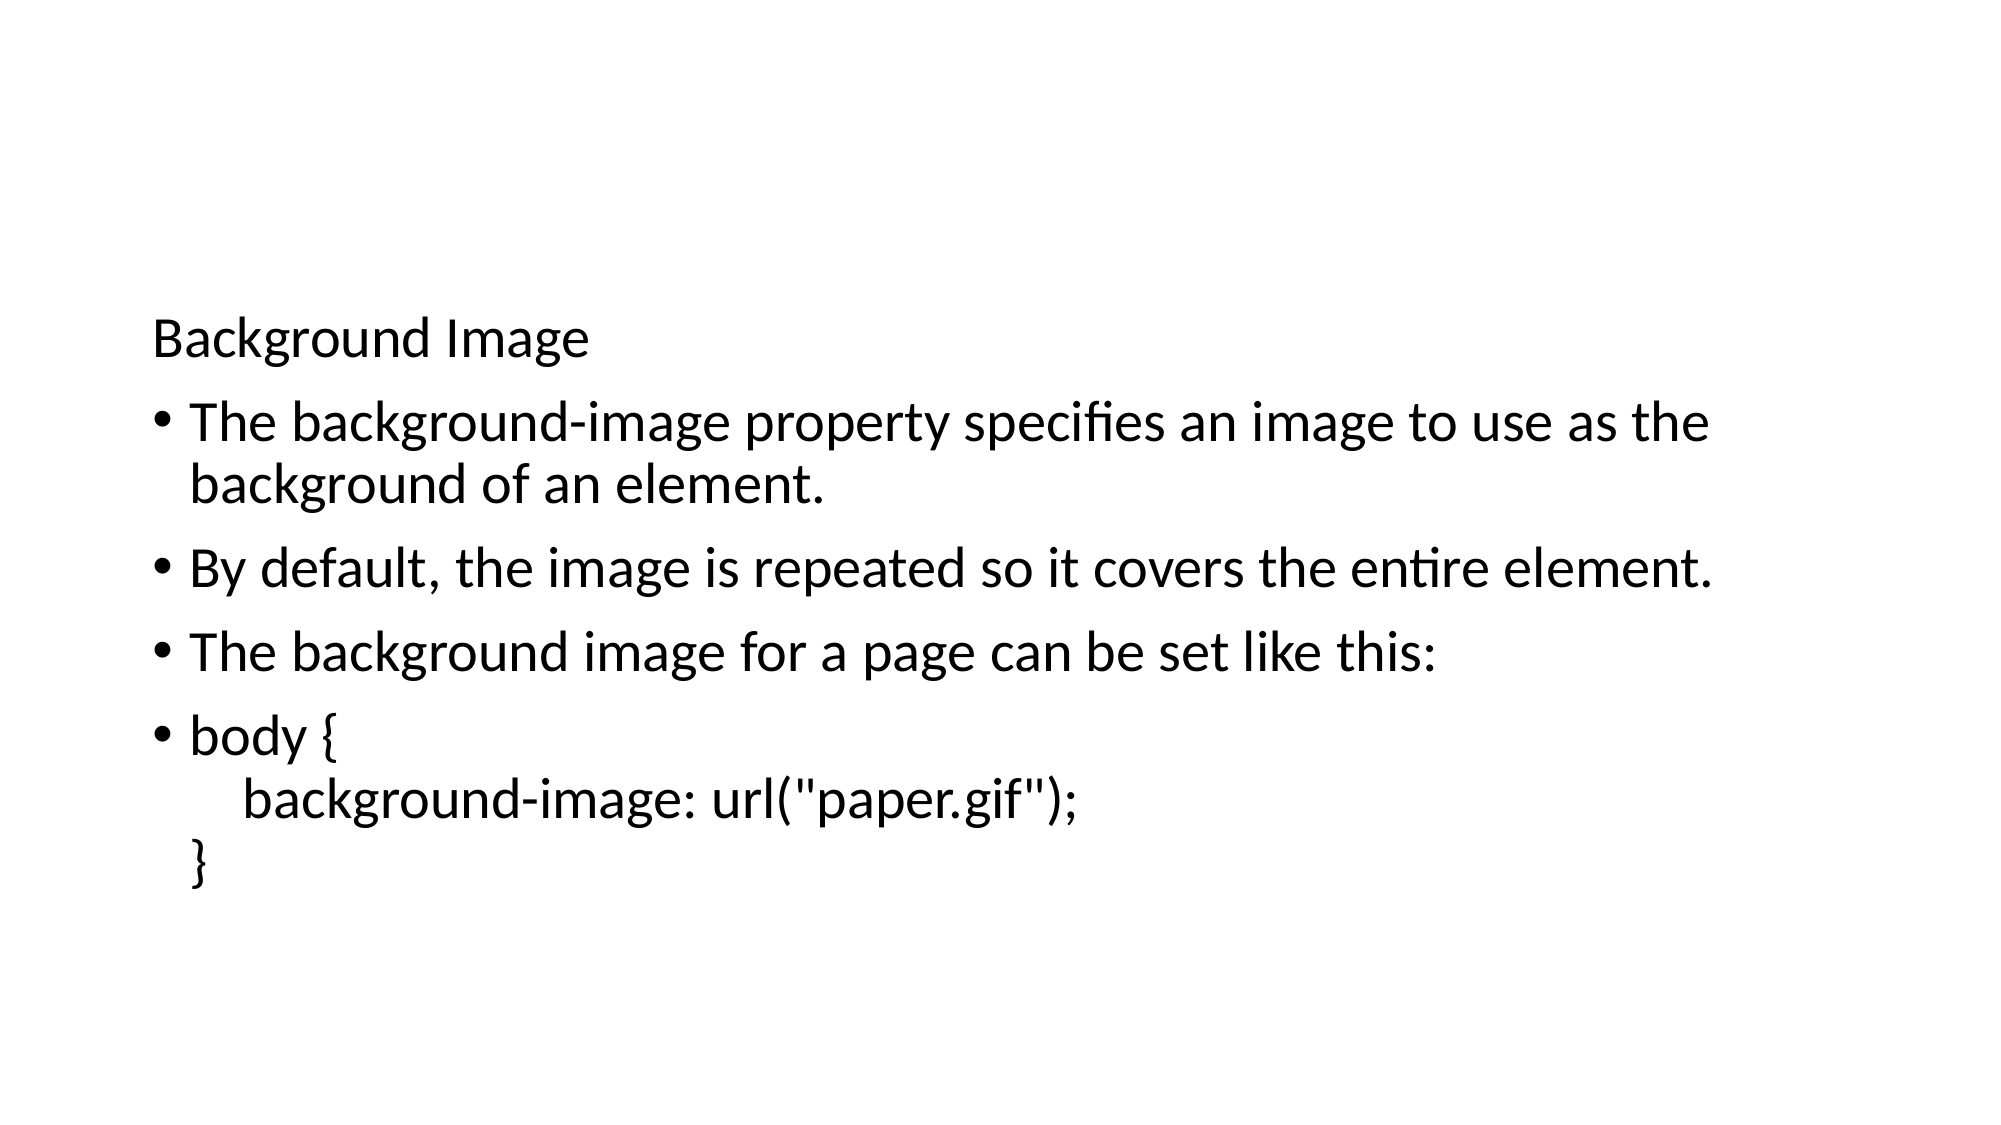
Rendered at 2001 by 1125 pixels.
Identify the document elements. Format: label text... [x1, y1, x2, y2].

list Background Image The background-image property specifies an image to use as the background of an element. By default, the image is repeated so it covers the entire element. The background image for a page can be set like this: body { background-image: url("paper.gif"); } [137, 299, 1863, 1014]
